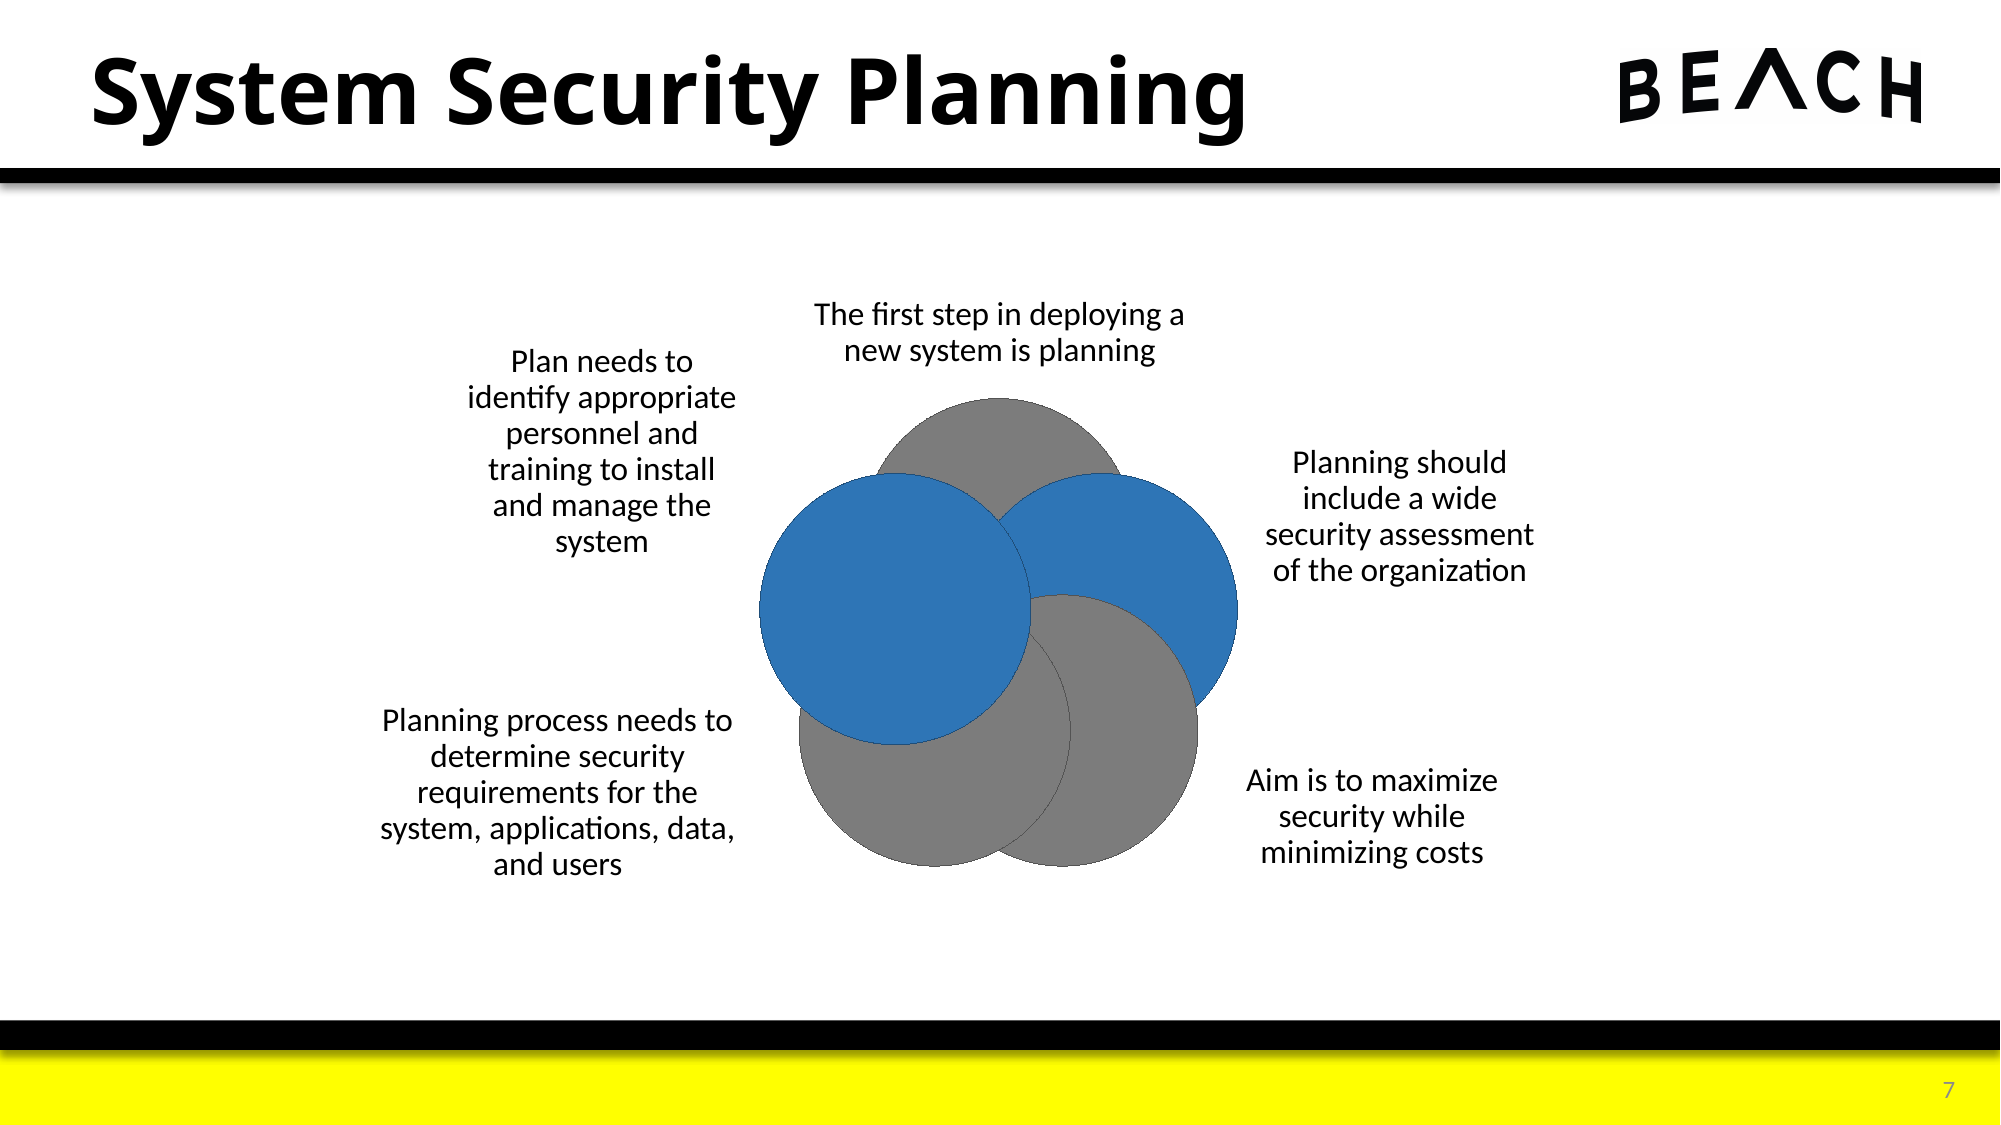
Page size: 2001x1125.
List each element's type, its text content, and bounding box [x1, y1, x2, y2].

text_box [0, 1020, 2000, 1125]
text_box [324, 216, 1675, 992]
text_box [0, 167, 2000, 184]
text_box System Security Planning [74, 10, 1645, 179]
picture [1620, 48, 1921, 124]
